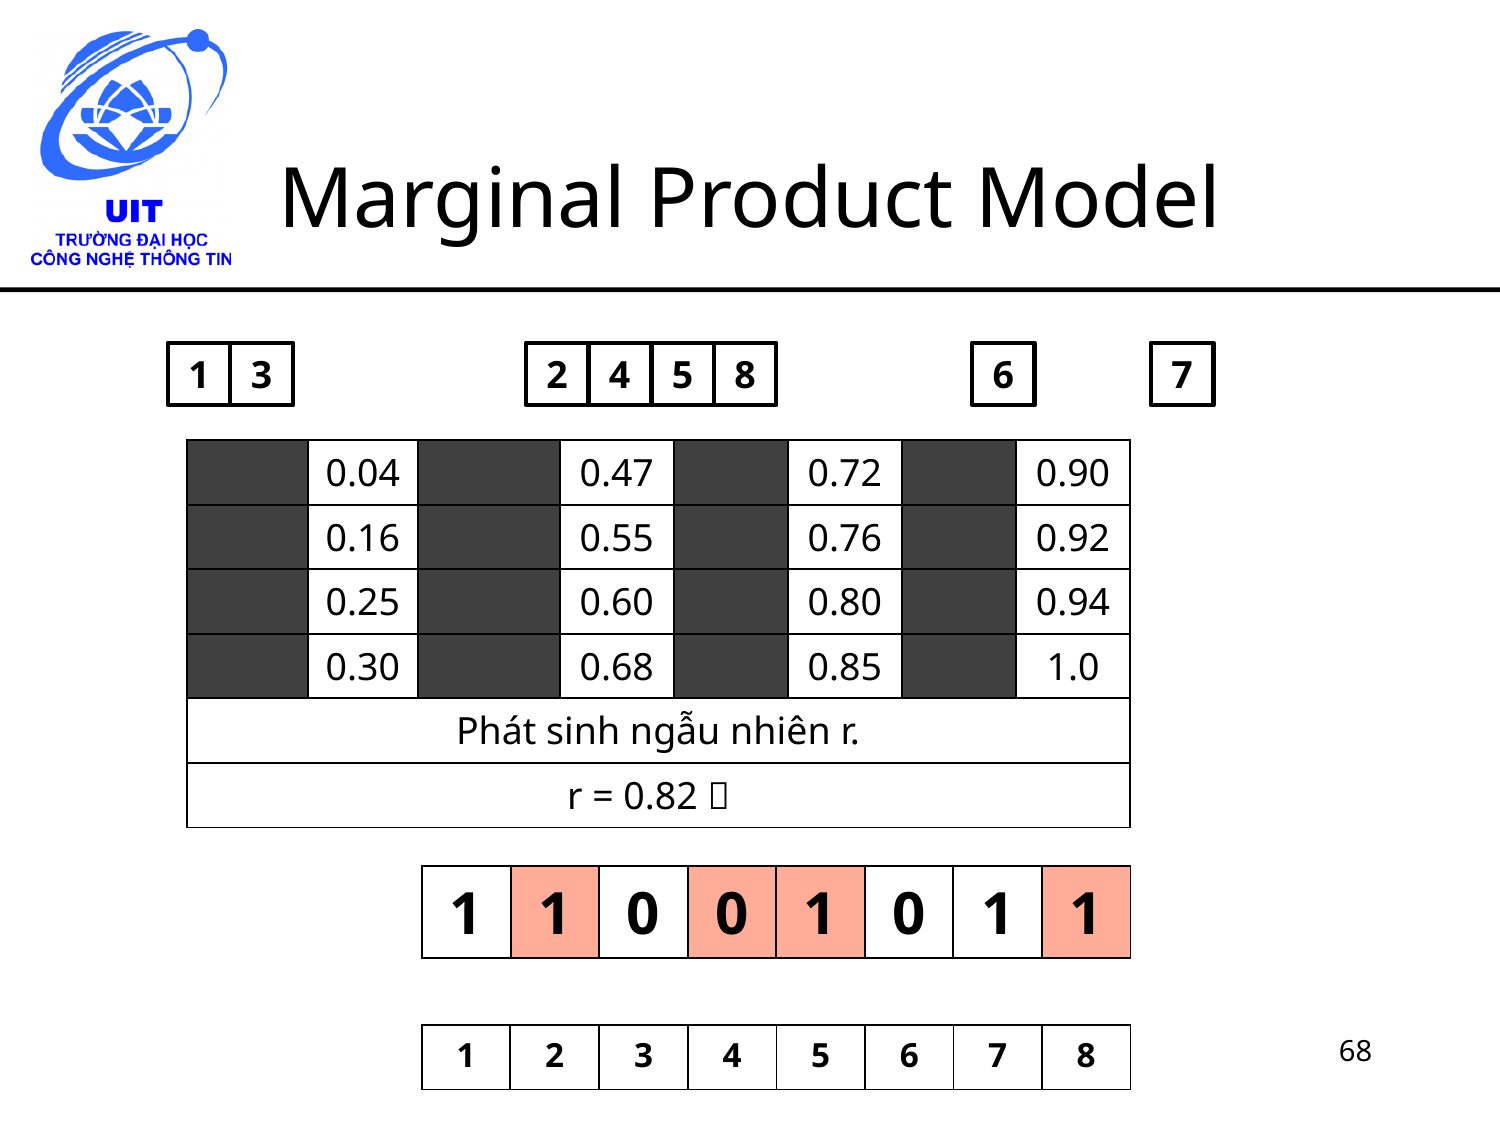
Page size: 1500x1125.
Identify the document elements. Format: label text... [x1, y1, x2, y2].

table_header 1 [1043, 867, 1130, 957]
text_box 3 [228, 341, 295, 407]
picture [31, 29, 231, 268]
slide_number [112, 1024, 963, 1101]
text_box 5 [653, 341, 712, 407]
text_box 2 [524, 341, 586, 407]
slide_number 68 [1074, 1024, 1388, 1101]
table_header 1 [512, 867, 598, 957]
text_box 1 [166, 341, 228, 407]
table_header 0 [689, 867, 775, 957]
table_header 4 [689, 1026, 776, 1089]
table_header 1 [423, 867, 510, 957]
text_box 8 [712, 341, 778, 407]
table_header 1 [954, 867, 1041, 957]
table_header 0 [866, 867, 952, 957]
text_box 6 [970, 341, 1037, 407]
text_box 7 [1149, 341, 1216, 407]
table_header 1 [777, 867, 864, 957]
table_header 8 [1043, 1026, 1130, 1089]
title Marginal Product Model [112, 99, 1388, 288]
table_header 6 [866, 1026, 953, 1089]
table_header 2 [511, 1026, 598, 1089]
table_header 1 [423, 1026, 509, 1089]
table_header 5 [777, 1026, 864, 1089]
table_header 3 [600, 1026, 687, 1089]
text_box 4 [586, 341, 653, 407]
table_header 0 [600, 867, 687, 957]
table_header 7 [954, 1026, 1041, 1089]
